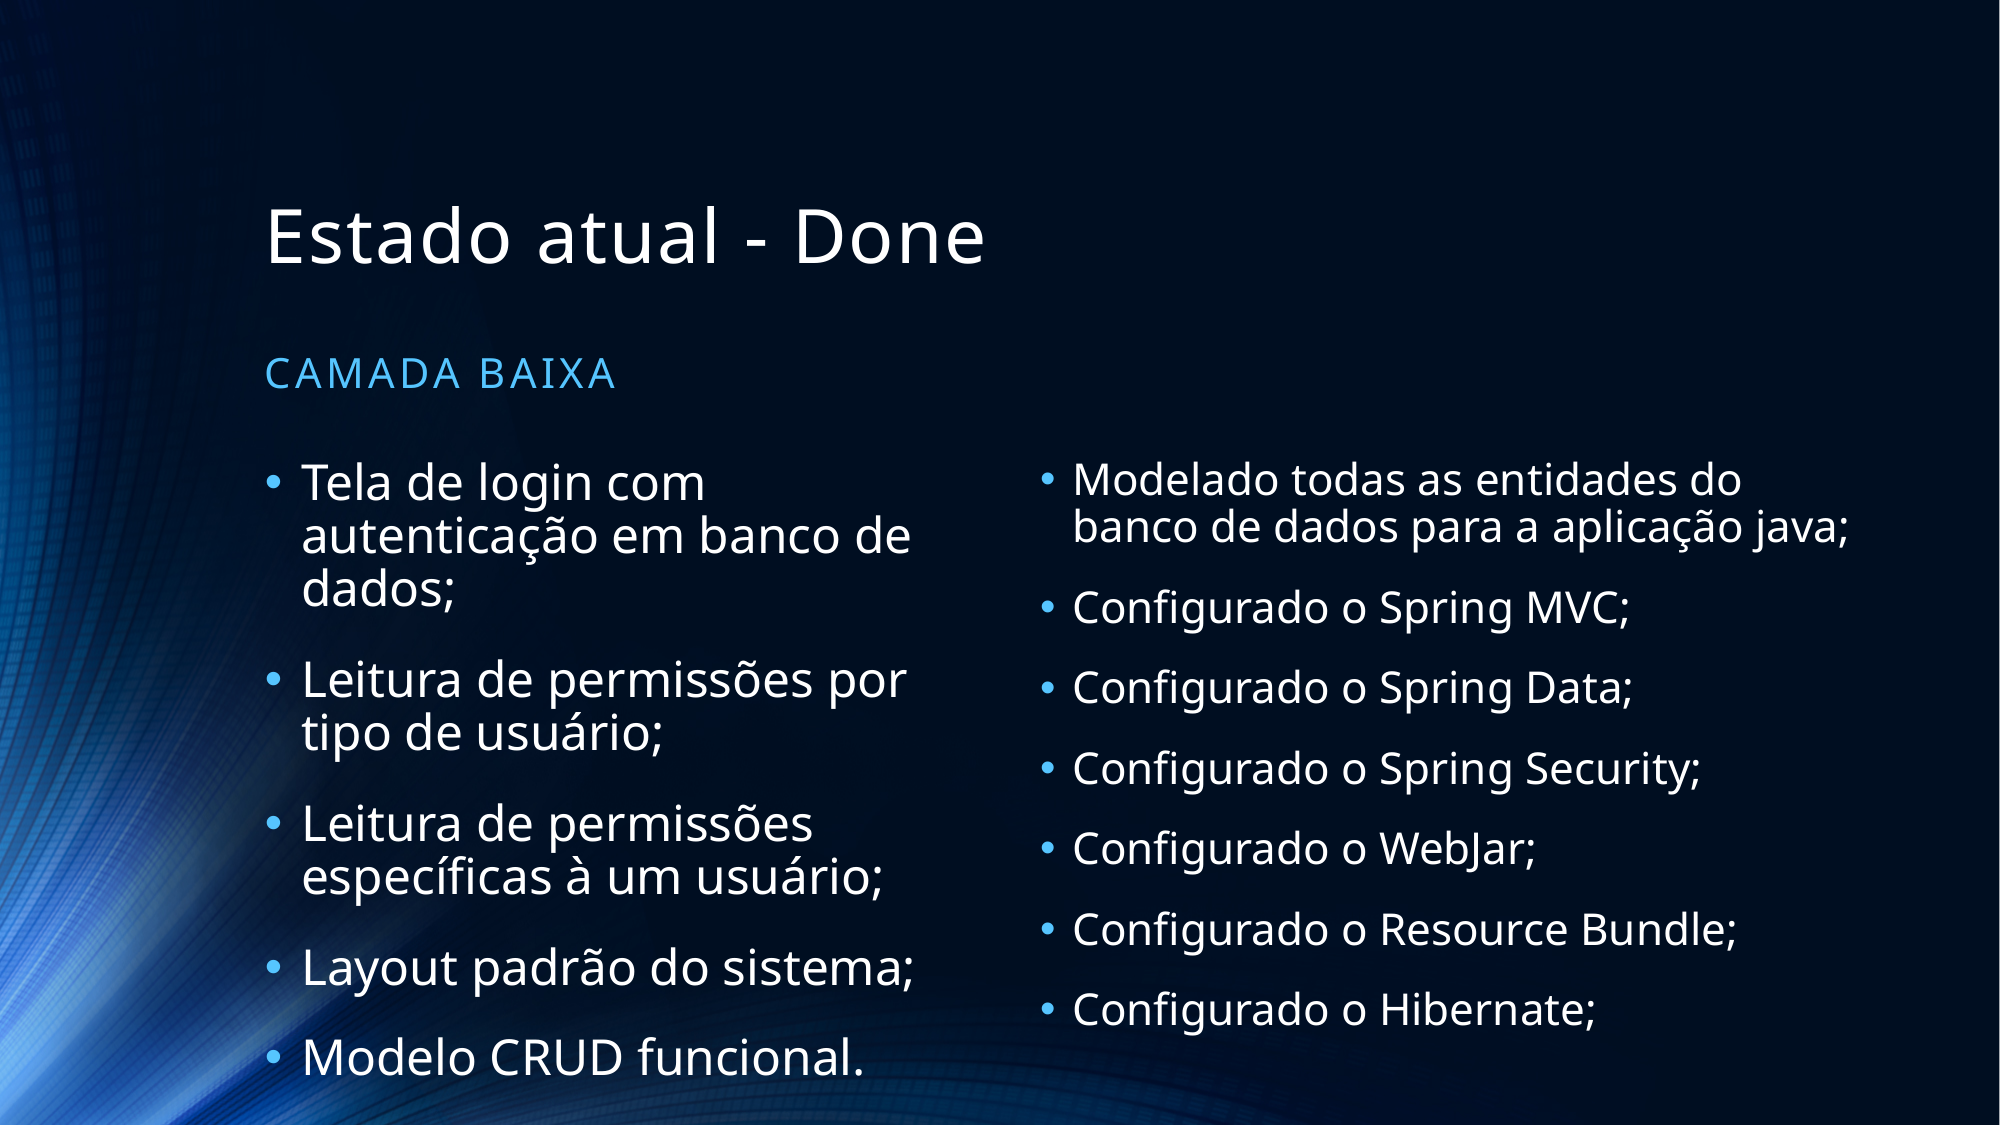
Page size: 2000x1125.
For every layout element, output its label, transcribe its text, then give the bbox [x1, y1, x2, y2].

picture [0, 0, 2000, 1125]
list Tela de login com autenticação em banco de dados; Leitura de permissões por tipo de usuário; Leitura de permissões específicas à um usuário; Layout padrão do sistema; Modelo CRUD funcional. [249, 450, 975, 1094]
list Camada baixa [249, 312, 975, 438]
list Modelado todas as entidades do banco de dados para a aplicação java; Configurado o Spring MVC; Configurado o Spring Data; Configurado o Spring Security; Configurado o WebJar; Configurado o Resource Bundle; Configurado o Hibernate; [1025, 450, 1874, 1094]
title Estado atual - Done [249, 62, 1750, 288]
